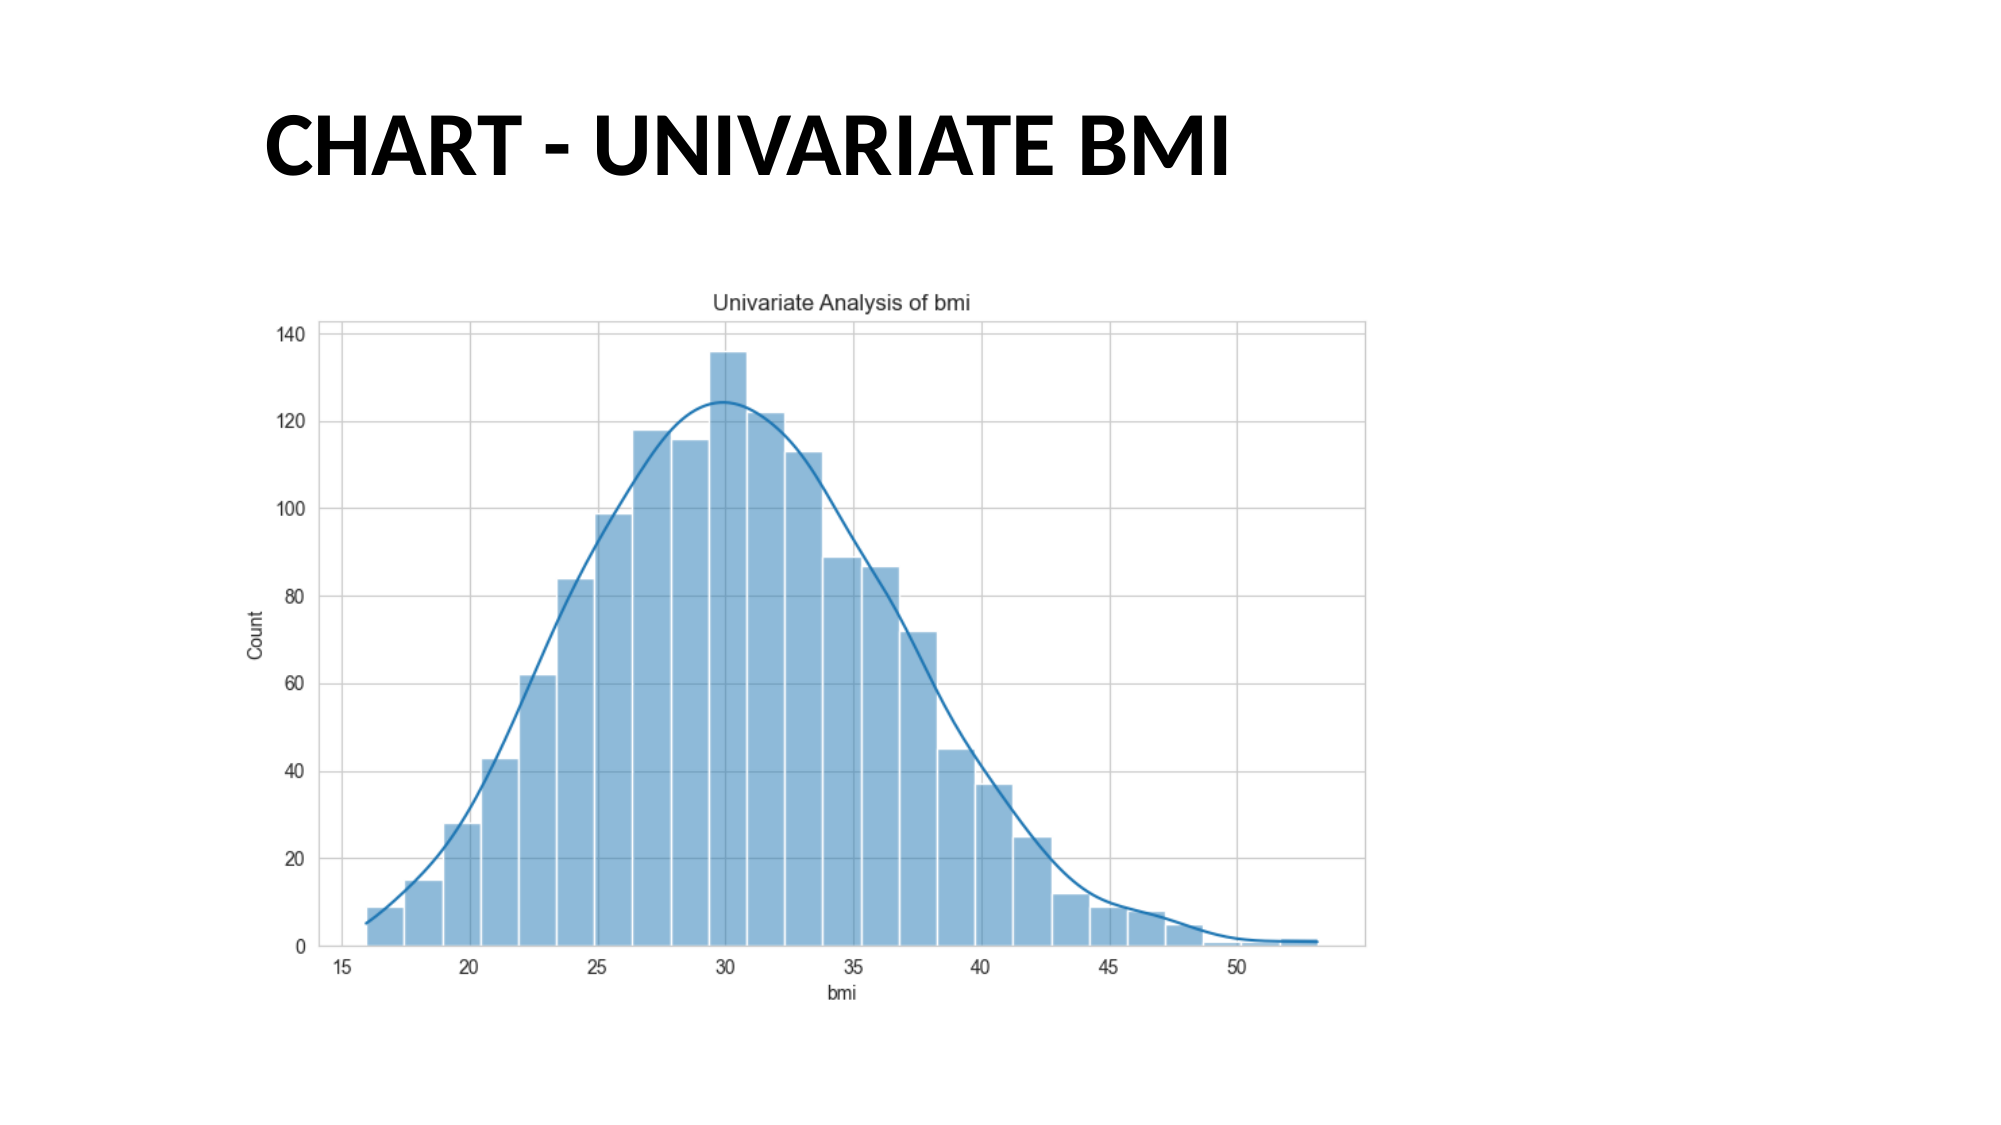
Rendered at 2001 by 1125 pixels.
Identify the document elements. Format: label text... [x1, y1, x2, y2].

title CHART - UNIVARIATE BMI [75, 45, 1425, 233]
picture [149, 224, 1501, 1036]
